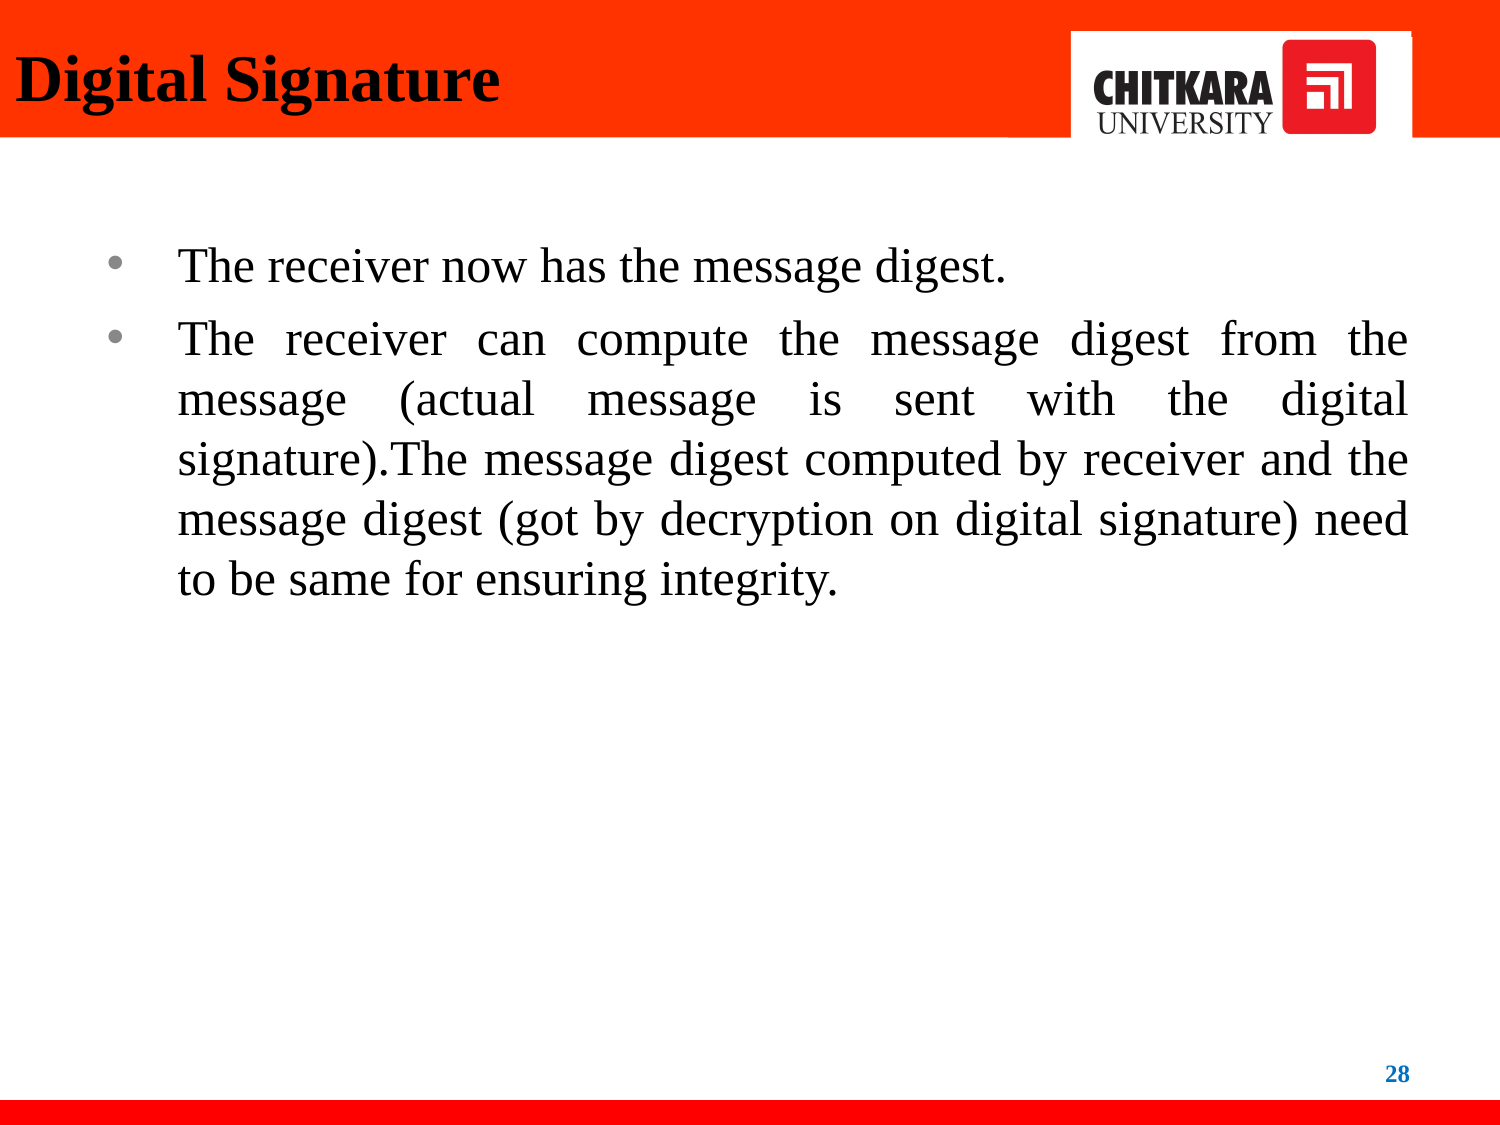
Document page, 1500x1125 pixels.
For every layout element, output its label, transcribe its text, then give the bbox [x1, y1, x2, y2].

subtitle The receiver now has the message digest. The receiver can compute the message digest from the message (actual message is sent with the digital signature).The message digest computed by receiver and the message digest (got by decryption on digital signature) need to be same for ensuring integrity. [87, 224, 1425, 1000]
picture [1074, 37, 1391, 138]
title Digital Signature [0, 0, 900, 150]
slide_number 28 [1074, 1042, 1425, 1103]
